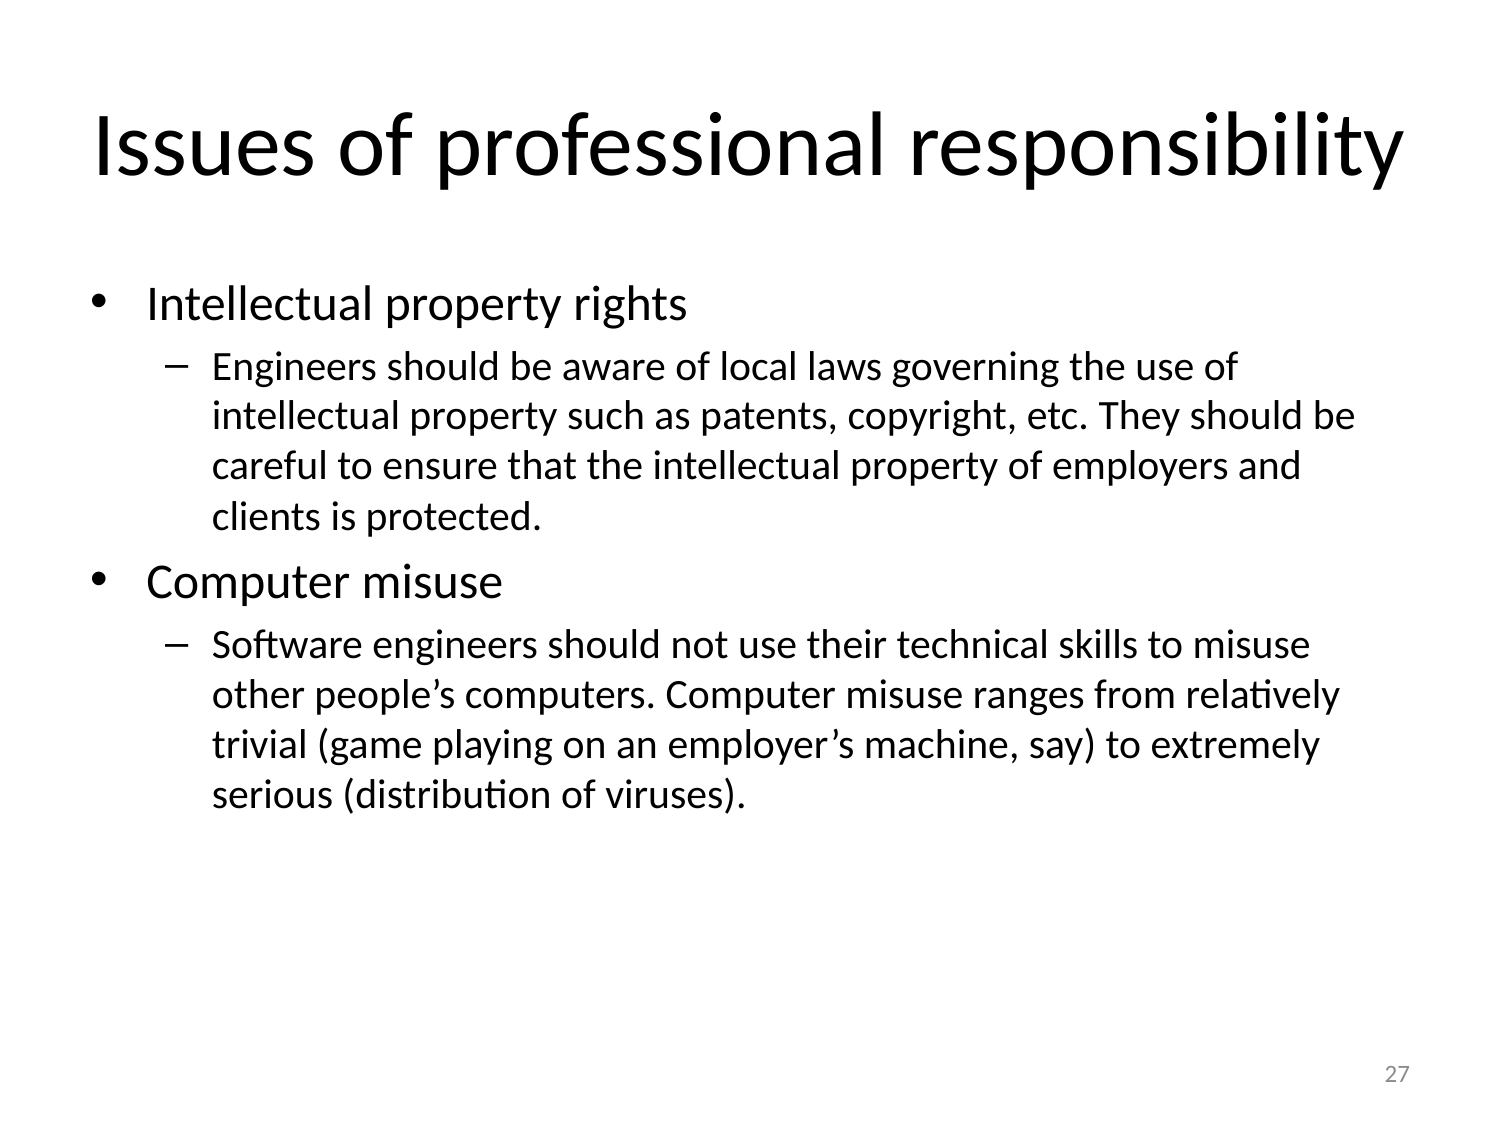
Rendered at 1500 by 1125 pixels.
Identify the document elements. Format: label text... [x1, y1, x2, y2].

slide_number 27 [1074, 1042, 1425, 1103]
list Intellectual property rights Engineers should be aware of local laws governing the use of intellectual property such as patents, copyright, etc. They should be careful to ensure that the intellectual property of employers and clients is protected. Computer misuse Software engineers should not use their technical skills to misuse other people’s computers. Computer misuse ranges from relatively trivial (game playing on an employer’s machine, say) to extremely serious (distribution of viruses). [75, 262, 1425, 1005]
title Issues of professional responsibility [75, 45, 1425, 233]
